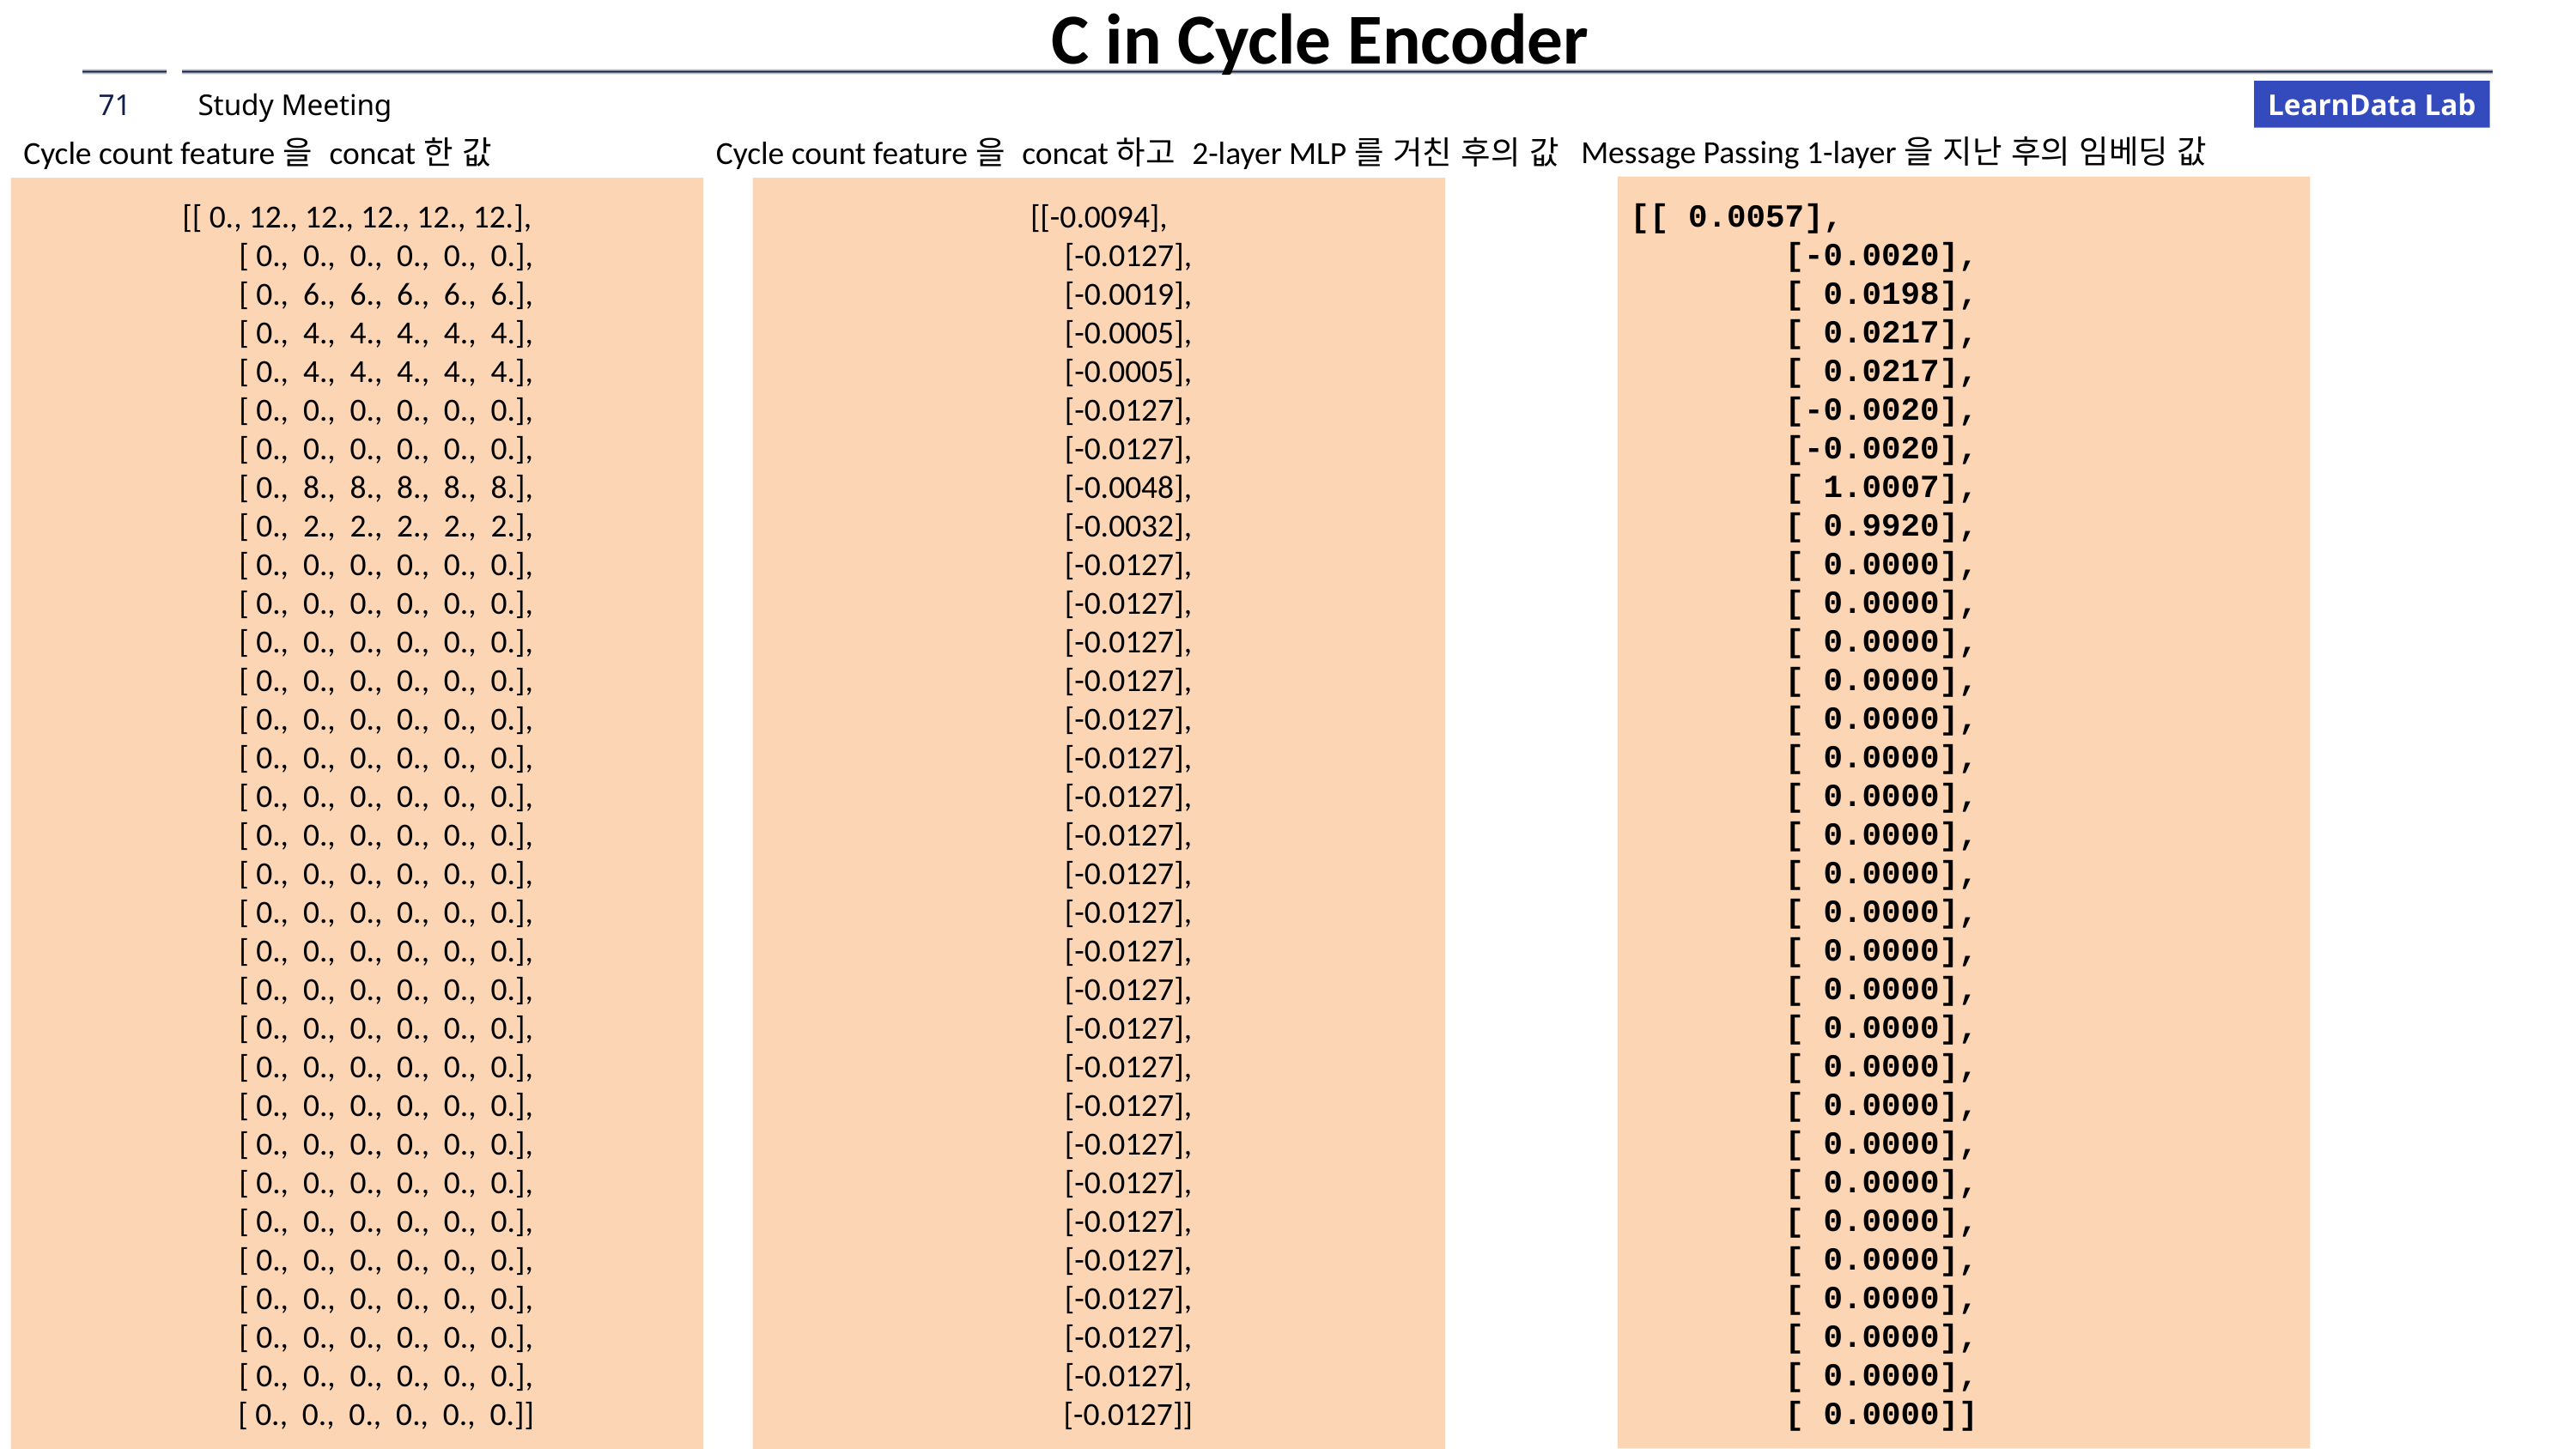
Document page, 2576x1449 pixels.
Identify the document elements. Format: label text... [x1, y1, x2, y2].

text_box C in Cycle Encoder [1039, 0, 1602, 66]
text_box Cycle count feature을 concat하고 2-layer MLP를 거친 후의 값 [703, 151, 1583, 178]
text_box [82, 67, 167, 76]
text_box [182, 67, 2493, 76]
text_box [[ 0.0057], [-0.0020], [ 0.0198], [ 0.0217], [ 0.0217], [-0.0020], [-0.0020], [ 1.0007], [ 0.9920], [ 0.0000], [ 0.0000], [ 0.0000], [ 0.0000], [ 0.0000], [ 0.0000], [ 0.0000], [ 0.0000], [ 0.0000], [ 0.0000], [ 0.0000], [ 0.0000], [ 0.0000], [ 0.0000], [ 0.0000], [ 0.0000], [ 0.0000], [ 0.0000], [ 0.0000], [ 0.0000], [ 0.0000], [ 0.0000], [ 0.0000]] [1616, 175, 2312, 1449]
text_box Cycle count feature을 concat한 값 [10, 126, 703, 176]
text_box [[ 0., 12., 12., 12., 12., 12.], [ 0., 0., 0., 0., 0., 0.], [ 0., 6., 6., 6., 6., 6.], [ 0., 4., 4., 4., 4., 4.], [ 0., 4., 4., 4., 4., 4.], [ 0., 0., 0., 0., 0., 0.], [ 0., 0., 0., 0., 0., 0.], [ 0., 8., 8., 8., 8., 8.], [ 0., 2., 2., 2., 2., 2.], [ 0., 0., 0., 0., 0., 0.], [ 0., 0., 0., 0., 0., 0.], [ 0., 0., 0., 0., 0., 0.], [ 0., 0., 0., 0., 0., 0.], [ 0., 0., 0., 0., 0., 0.], [ 0., 0., 0., 0., 0., 0.], [ 0., 0., 0., 0., 0., 0.], [ 0., 0., 0., 0., 0., 0.], [ 0., 0., 0., 0., 0., 0.], [ 0., 0., 0., 0., 0., 0.], [ 0., 0., 0., 0., 0., 0.], [ 0., 0., 0., 0., 0., 0.], [ 0., 0., 0., 0., 0., 0.], [ 0., 0., 0., 0., 0., 0.], [ 0., 0., 0., 0., 0., 0.], [ 0., 0., 0., 0., 0., 0.], [ 0., 0., 0., 0., 0., 0.], [ 0., 0., 0., 0., 0., 0.], [ 0., 0., 0., 0., 0., 0.], [ 0., 0., 0., 0., 0., 0.], [ 0., 0., 0., 0., 0., 0.], [ 0., 0., 0., 0., 0., 0.], [ 0., 0., 0., 0., 0., 0.]] [9, 176, 705, 1449]
text_box [[-0.0094], [-0.0127], [-0.0019], [-0.0005], [-0.0005], [-0.0127], [-0.0127], [-0.0048], [-0.0032], [-0.0127], [-0.0127], [-0.0127], [-0.0127], [-0.0127], [-0.0127], [-0.0127], [-0.0127], [-0.0127], [-0.0127], [-0.0127], [-0.0127], [-0.0127], [-0.0127], [-0.0127], [-0.0127], [-0.0127], [-0.0127], [-0.0127], [-0.0127], [-0.0127], [-0.0127], [-0.0127]] [750, 176, 1447, 1449]
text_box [185, 80, 2490, 142]
text_box Message Passing 1-layer을 지난 후의 임베딩 값 [1568, 151, 2447, 177]
text_box 71 [85, 82, 161, 126]
